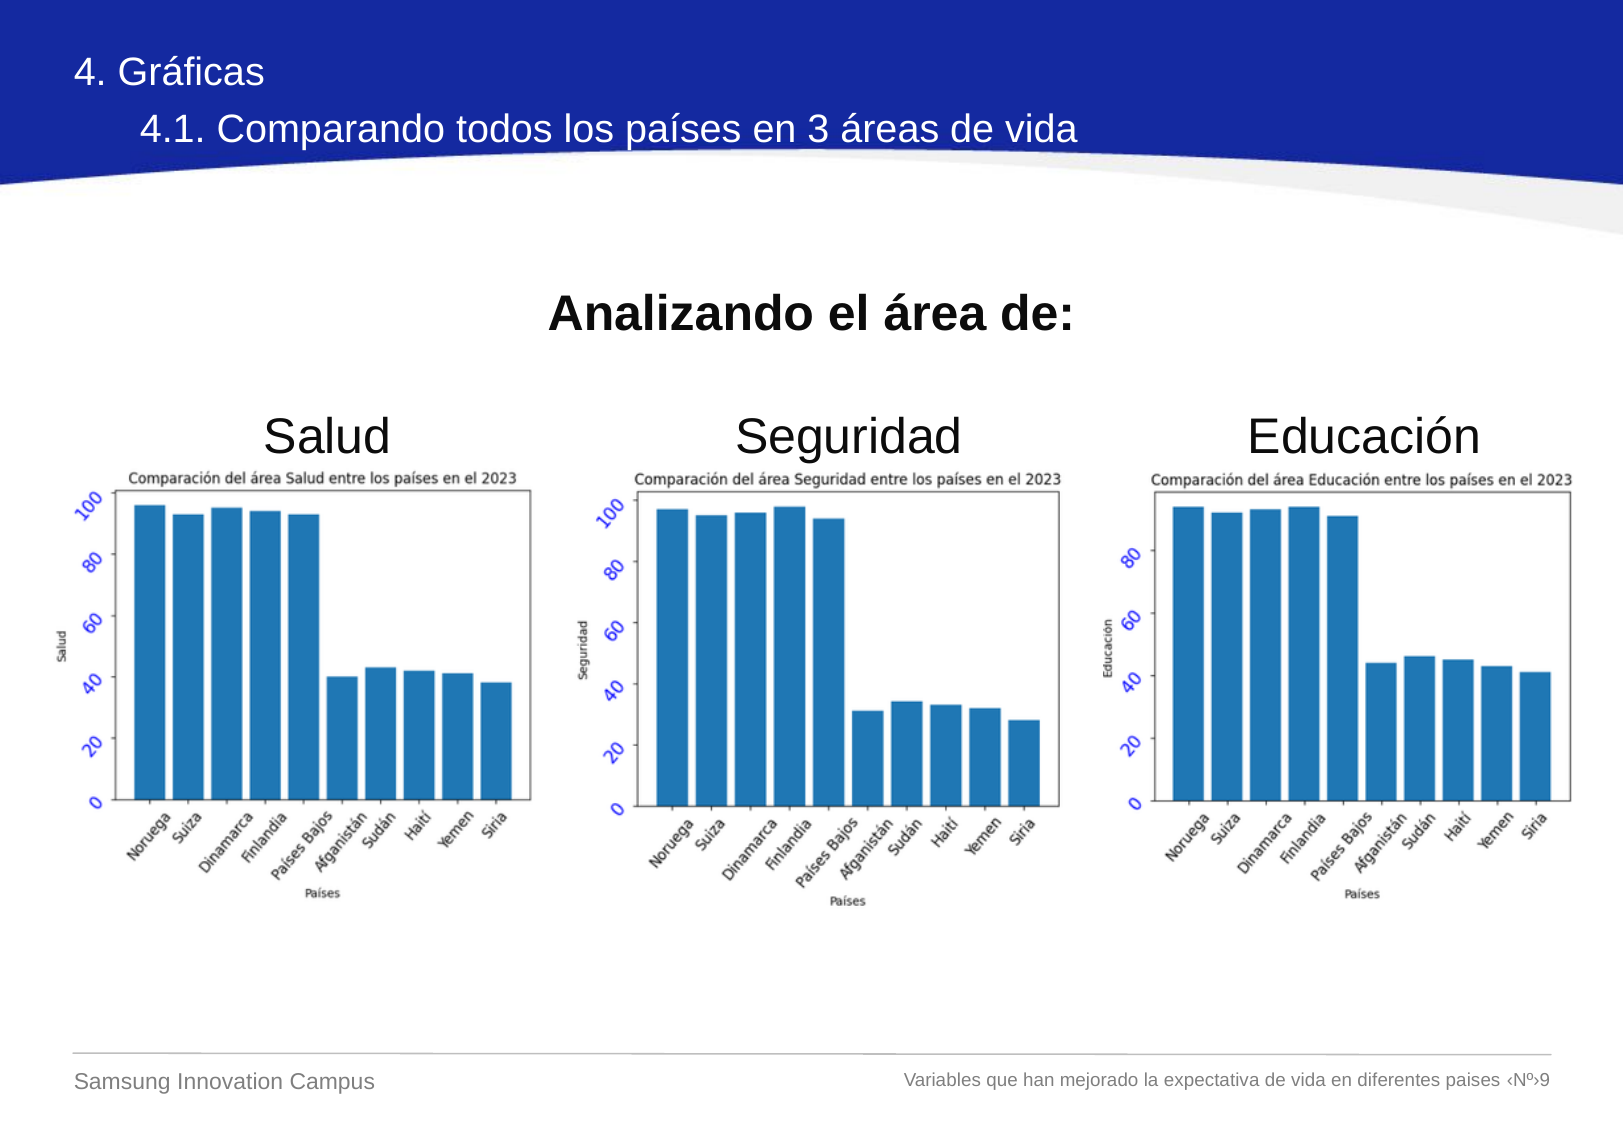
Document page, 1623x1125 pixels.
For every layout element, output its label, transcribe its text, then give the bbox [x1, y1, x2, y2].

text_box Variables que han mejorado la expectativa de vida en diferentes paises [885, 1063, 1500, 1091]
text_box ‹Nº›9 [1500, 1063, 1551, 1091]
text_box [49, 391, 1574, 914]
text_box 4. Gráficas 4.1. Comparando todos los países en 3 áreas de vida [73, 36, 1475, 151]
text_box Samsung Innovation Campus [73, 1061, 548, 1095]
text_box Analizando el área de: [542, 268, 1081, 341]
text_box [0, 0, 1623, 1125]
